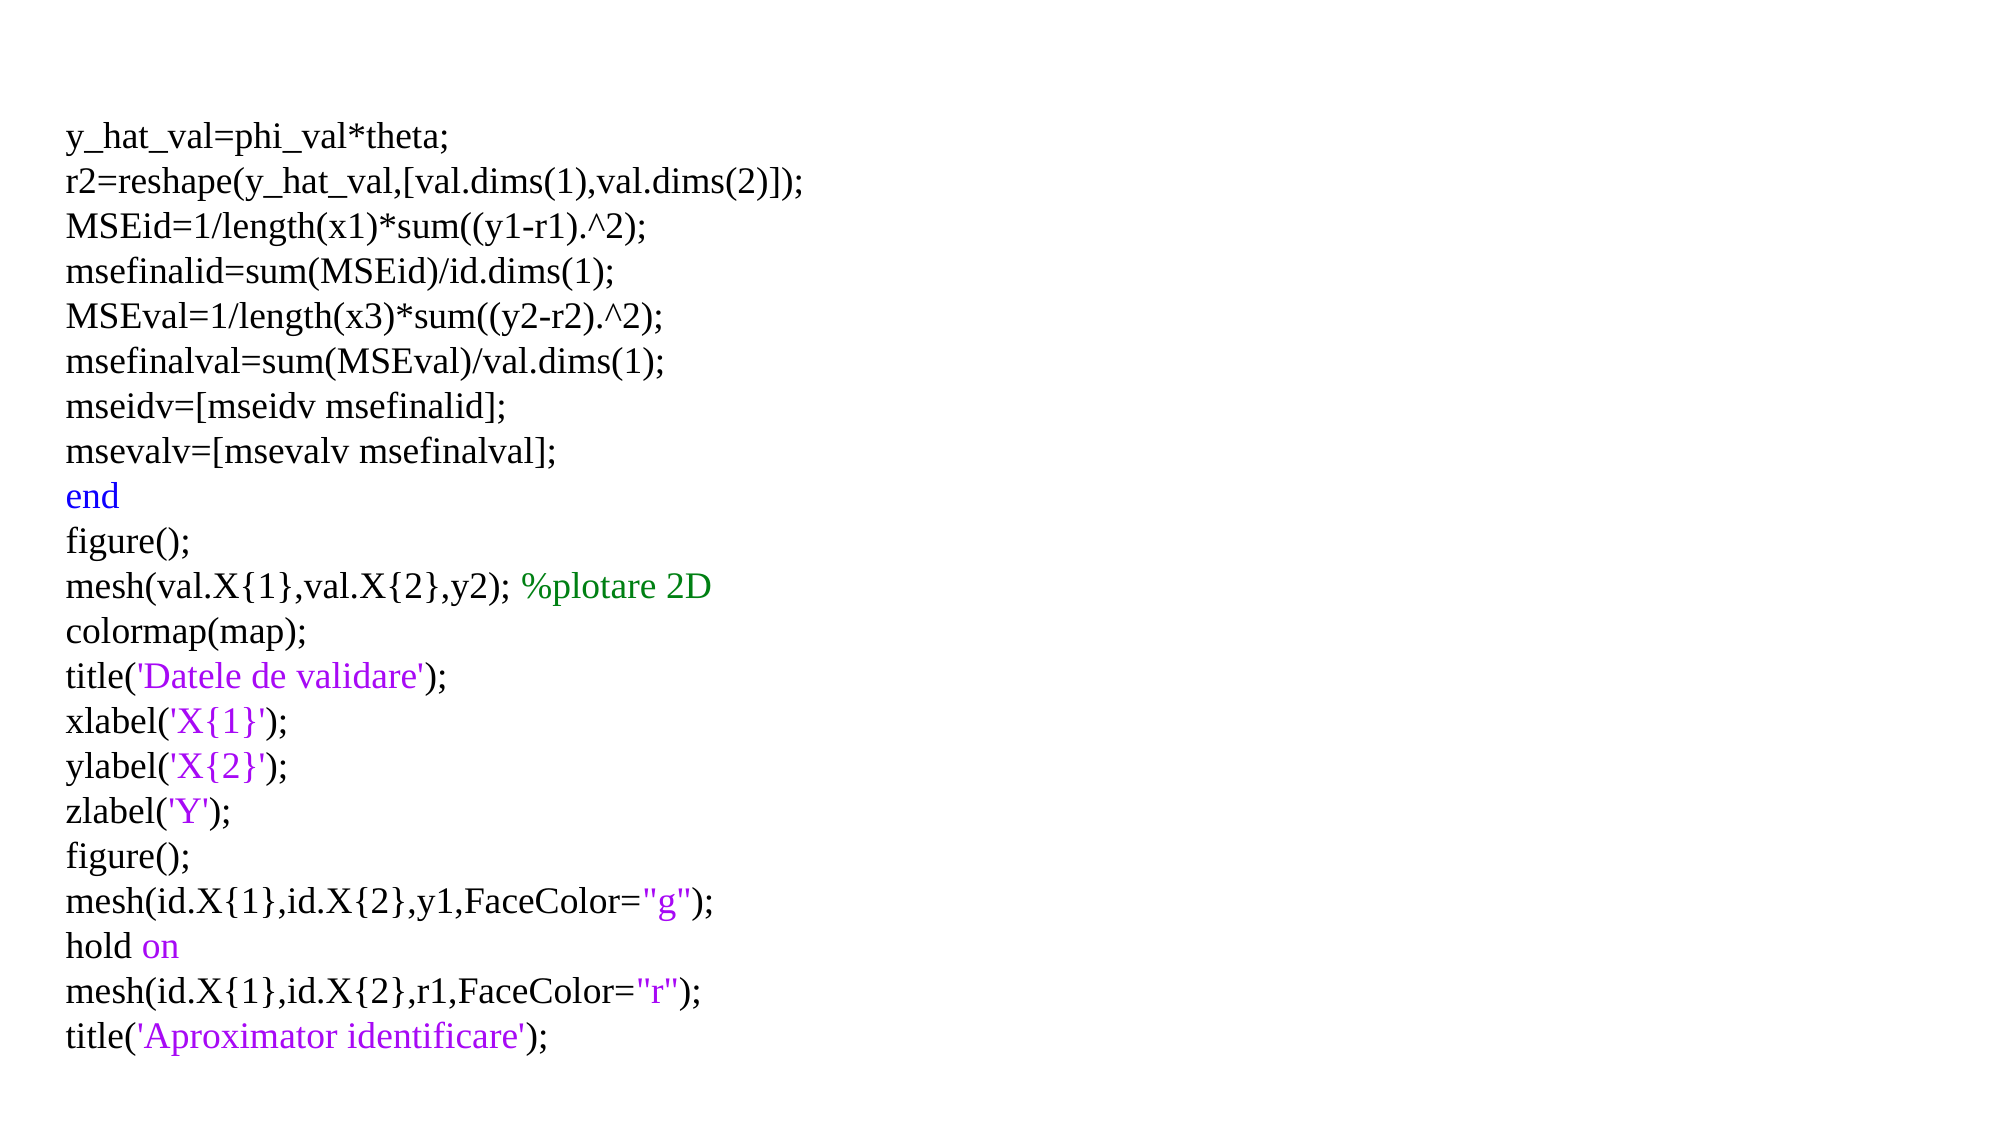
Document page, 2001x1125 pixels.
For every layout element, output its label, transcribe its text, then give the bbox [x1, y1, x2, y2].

text_box y_hat_val=phi_val*theta; r2=reshape(y_hat_val,[val.dims(1),val.dims(2)]); MSEid=1/length(x1)*sum((y1-r1).^2); msefinalid=sum(MSEid)/id.dims(1); MSEval=1/length(x3)*sum((y2-r2).^2); msefinalval=sum(MSEval)/val.dims(1); mseidv=[mseidv msefinalid]; msevalv=[msevalv msefinalval]; end figure(); mesh(val.X{1},val.X{2},y2); %plotare 2D colormap(map); title('Datele de validare'); xlabel('X{1}'); ylabel('X{2}'); zlabel('Y'); figure(); mesh(id.X{1},id.X{2},y1,FaceColor="g"); hold on mesh(id.X{1},id.X{2},r1,FaceColor="r"); title('Aproximator identificare'); [50, 58, 1950, 1108]
